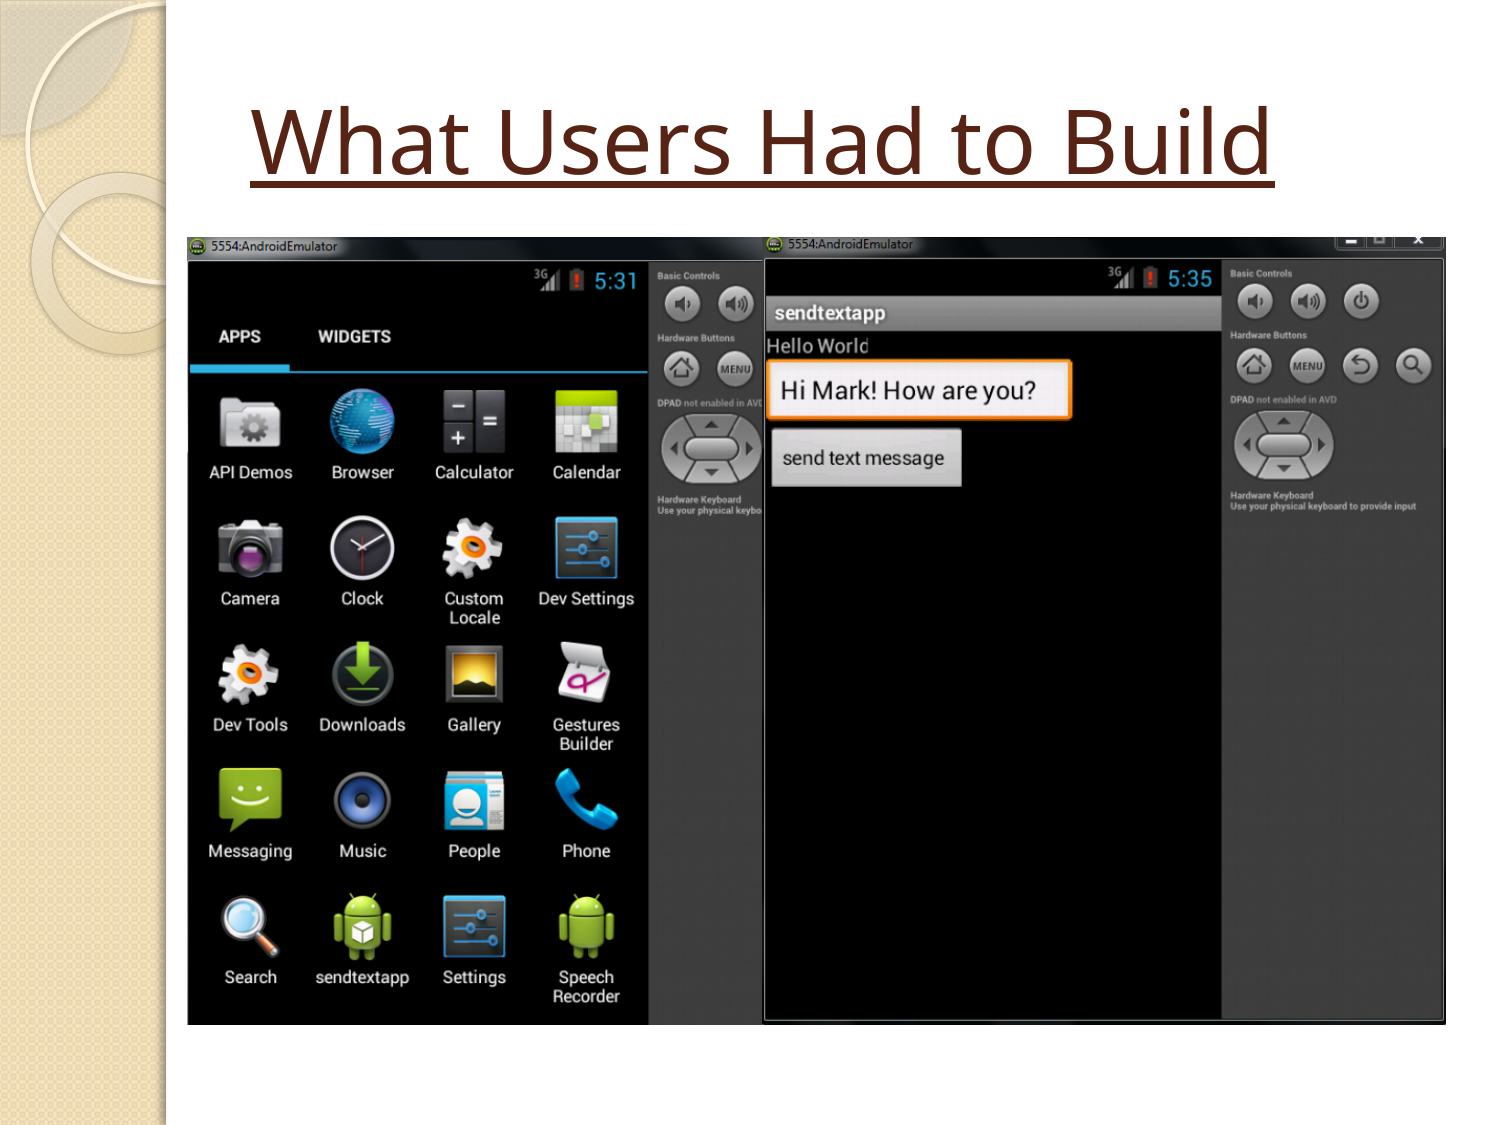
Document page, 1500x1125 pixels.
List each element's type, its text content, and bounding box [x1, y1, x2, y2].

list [187, 237, 758, 1026]
picture [762, 237, 1447, 1026]
title What Users Had to Build [235, 45, 1466, 233]
